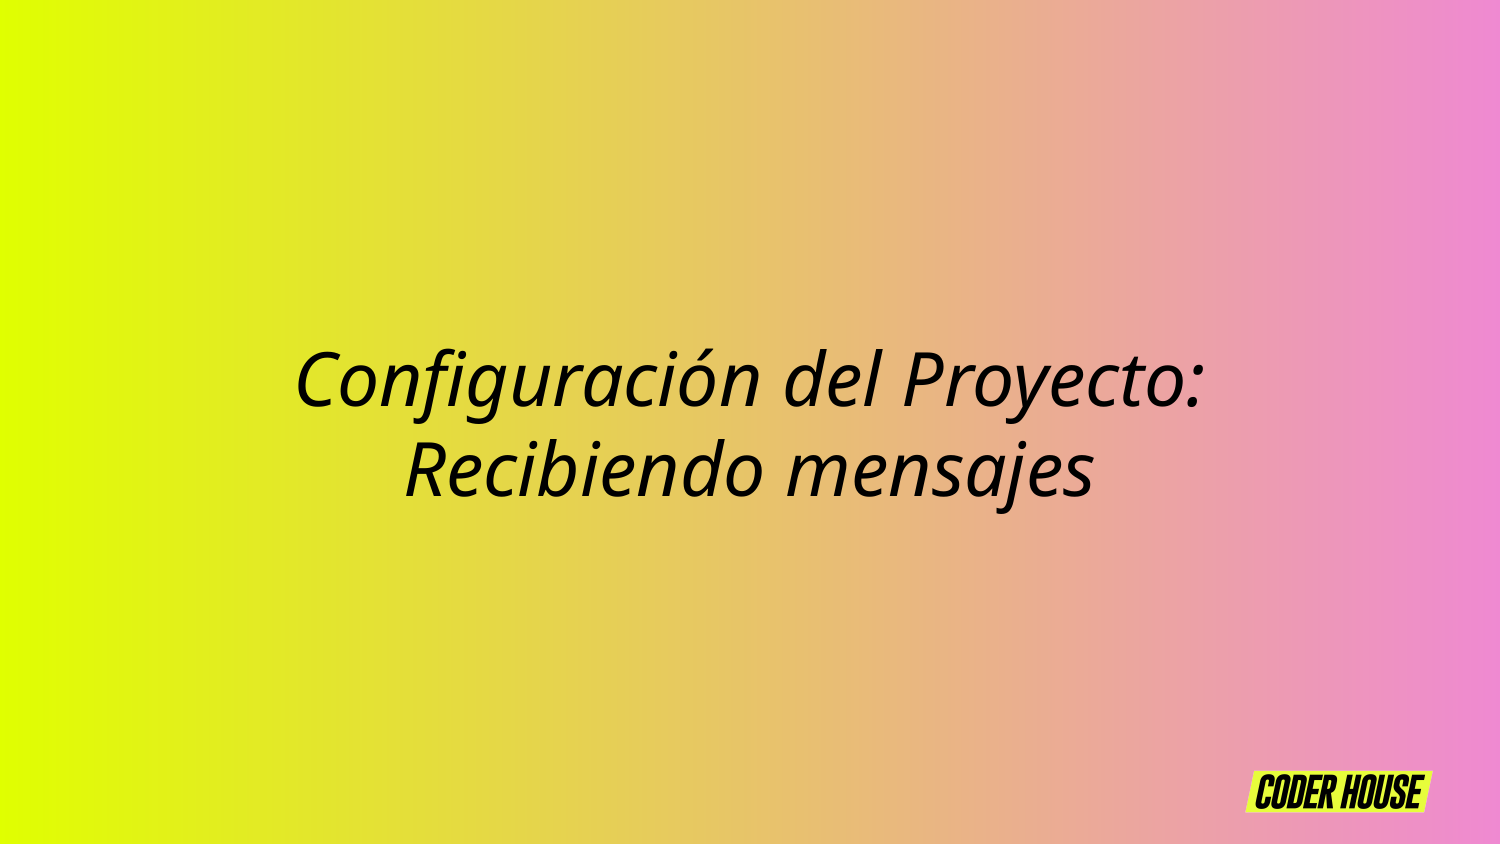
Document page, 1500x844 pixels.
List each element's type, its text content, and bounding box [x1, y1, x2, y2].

text_box Configuración del Proyecto: Recibiendo mensajes [229, 340, 1271, 503]
picture [1241, 764, 1437, 819]
